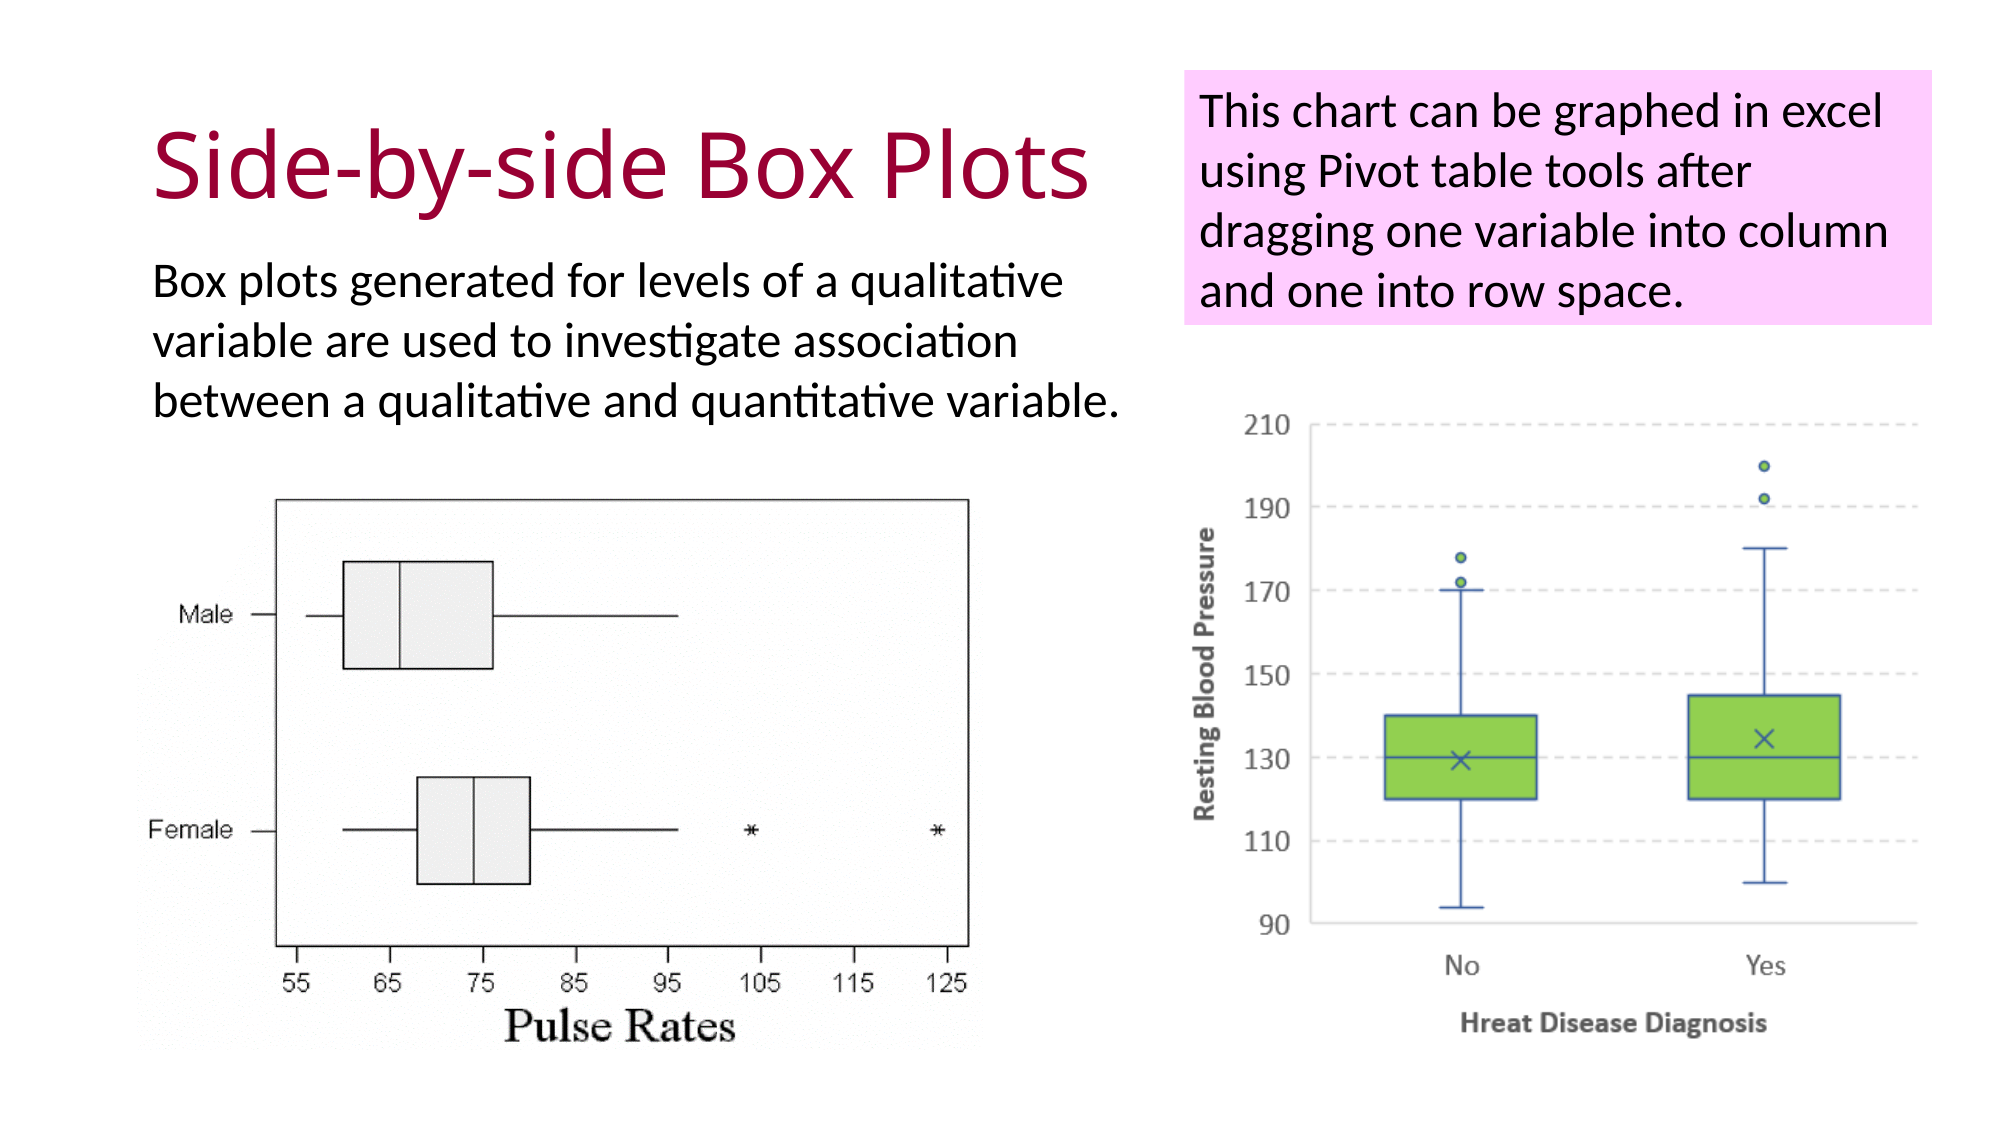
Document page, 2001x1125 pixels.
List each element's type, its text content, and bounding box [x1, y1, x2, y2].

text_box This chart can be graphed in excel using Pivot table tools after dragging one variable into column and one into row space. [1184, 70, 1932, 325]
text_box Box plots generated for levels of a qualitative variable are used to investigate association between a qualitative and quantitative variable. [137, 240, 1140, 436]
picture [1177, 393, 1931, 1048]
picture [137, 490, 983, 1050]
title Side-by-side Box Plots [137, 59, 1140, 240]
